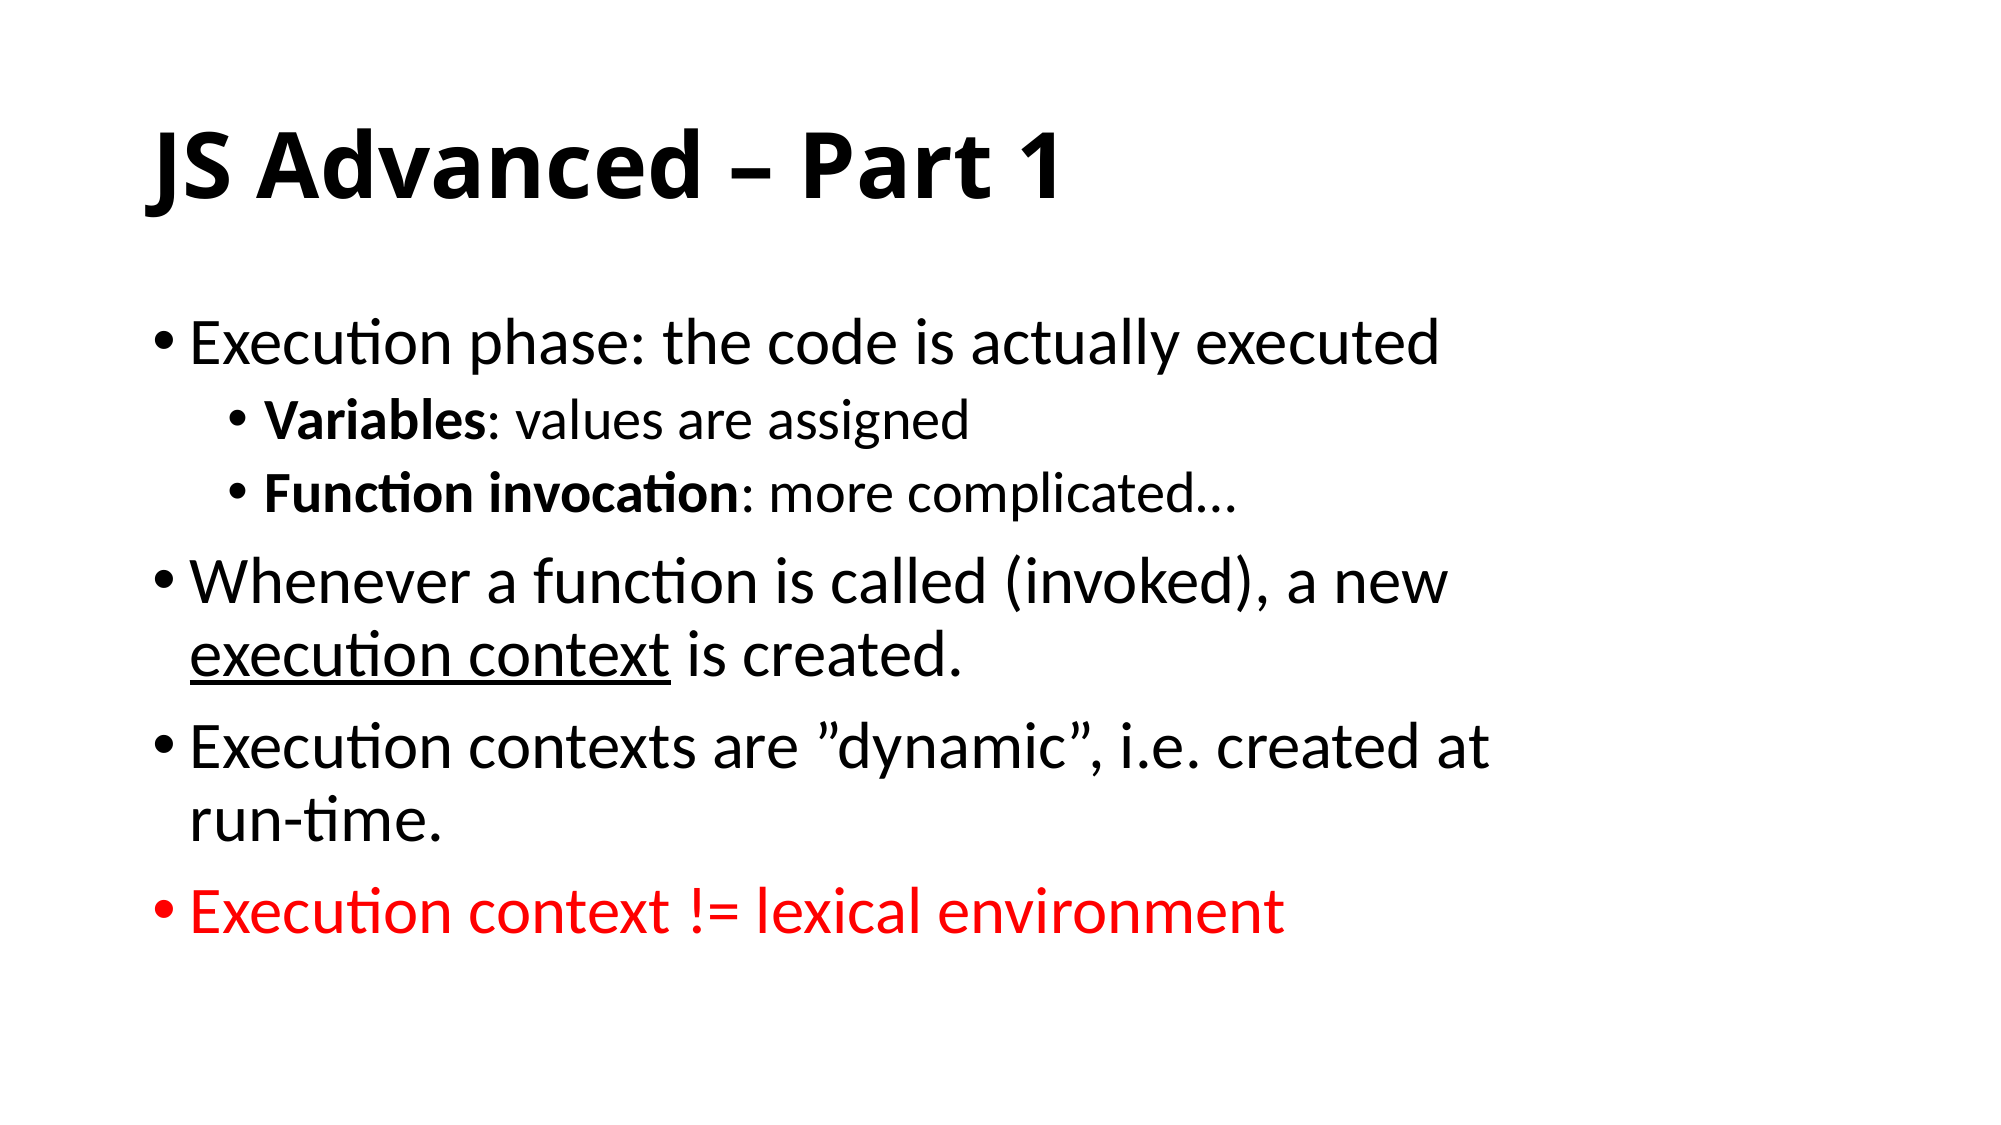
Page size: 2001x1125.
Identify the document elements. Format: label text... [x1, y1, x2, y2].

title JS Advanced – Part 1 [137, 59, 1863, 278]
list Execution phase: the code is actually executed Variables: values are assigned Function invocation: more complicated… Whenever a function is called (invoked), a new execution context is created. Execution contexts are ”dynamic”, i.e. created at run-time. Execution context != lexical environment [137, 299, 1588, 1014]
